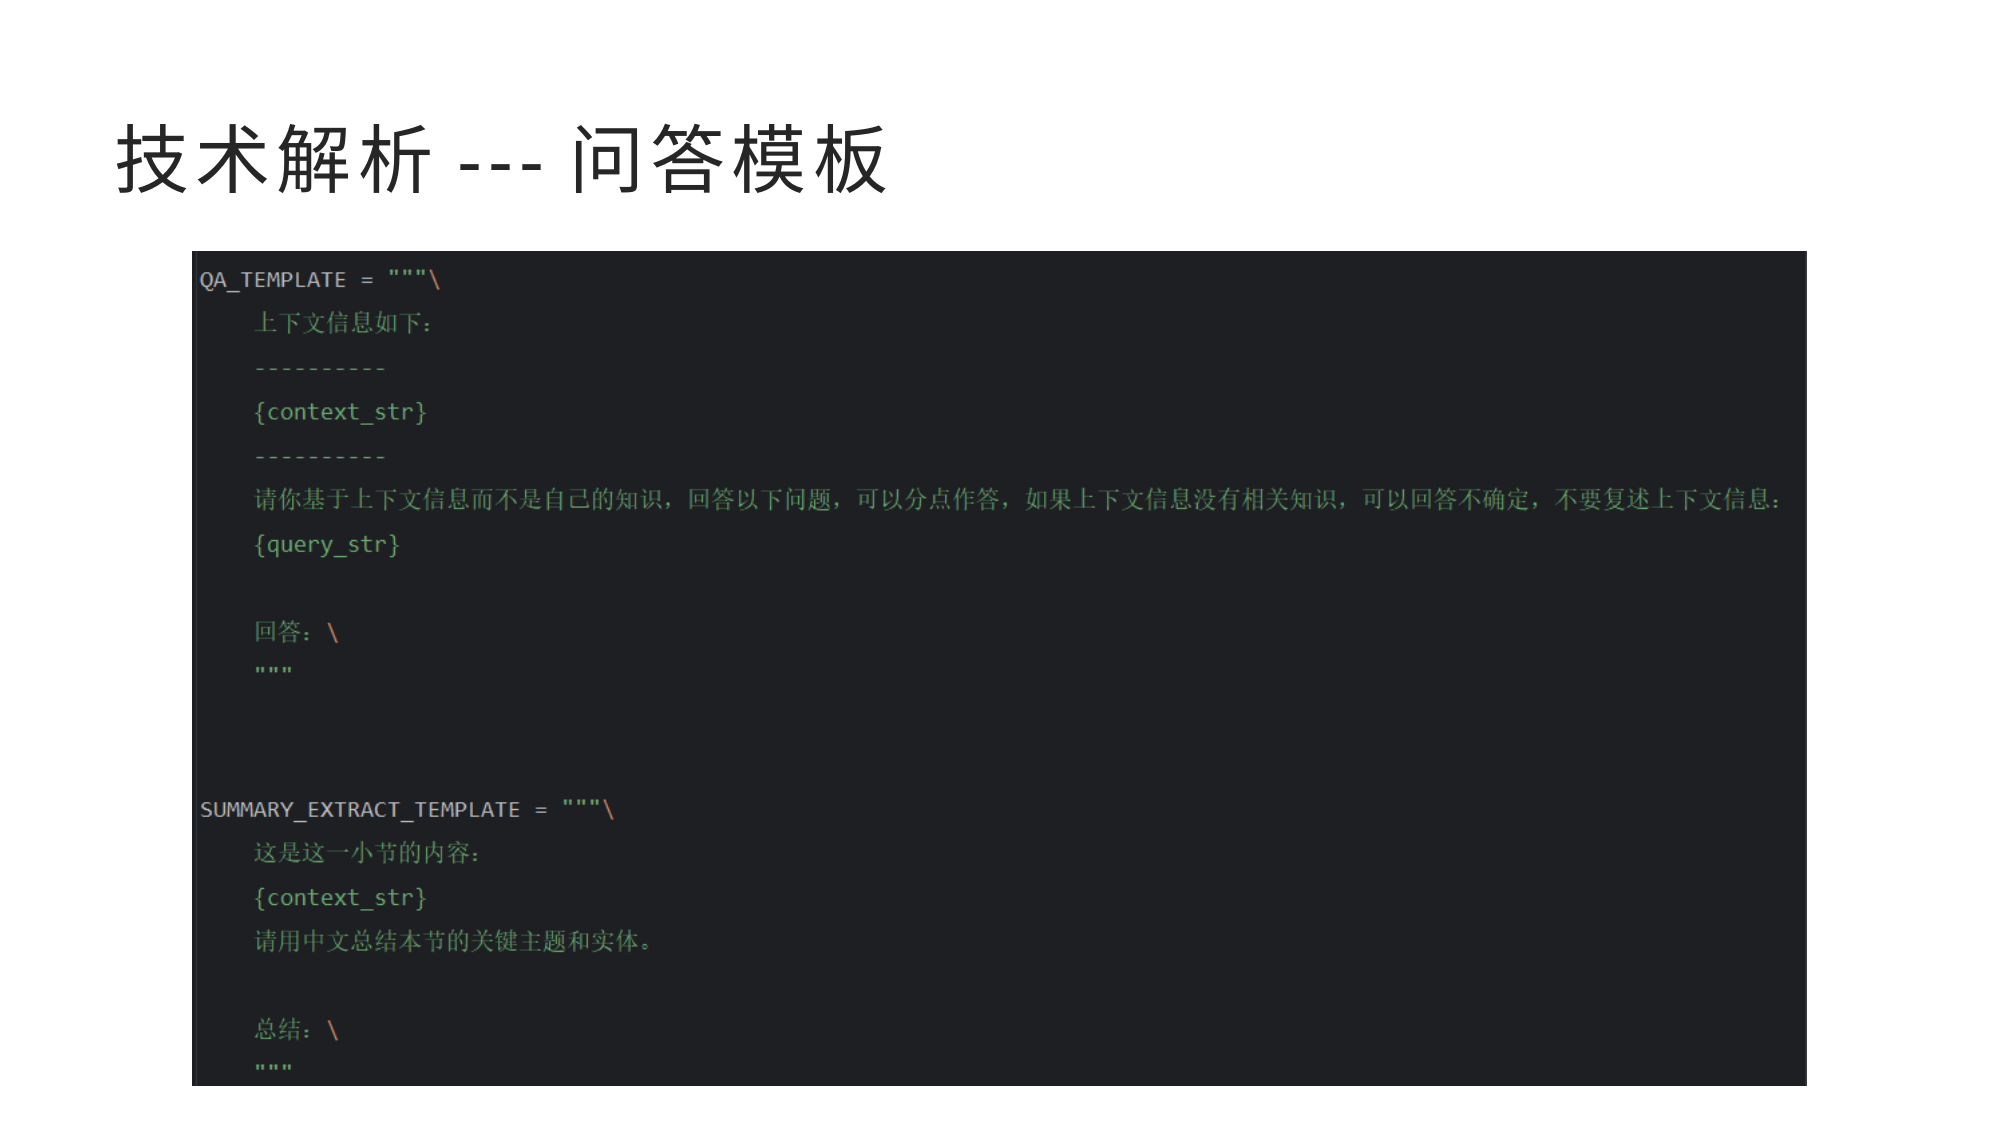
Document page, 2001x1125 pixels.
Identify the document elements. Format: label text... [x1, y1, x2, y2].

title 技术解析---问答模板 [99, 99, 1900, 216]
picture [191, 251, 1807, 1087]
